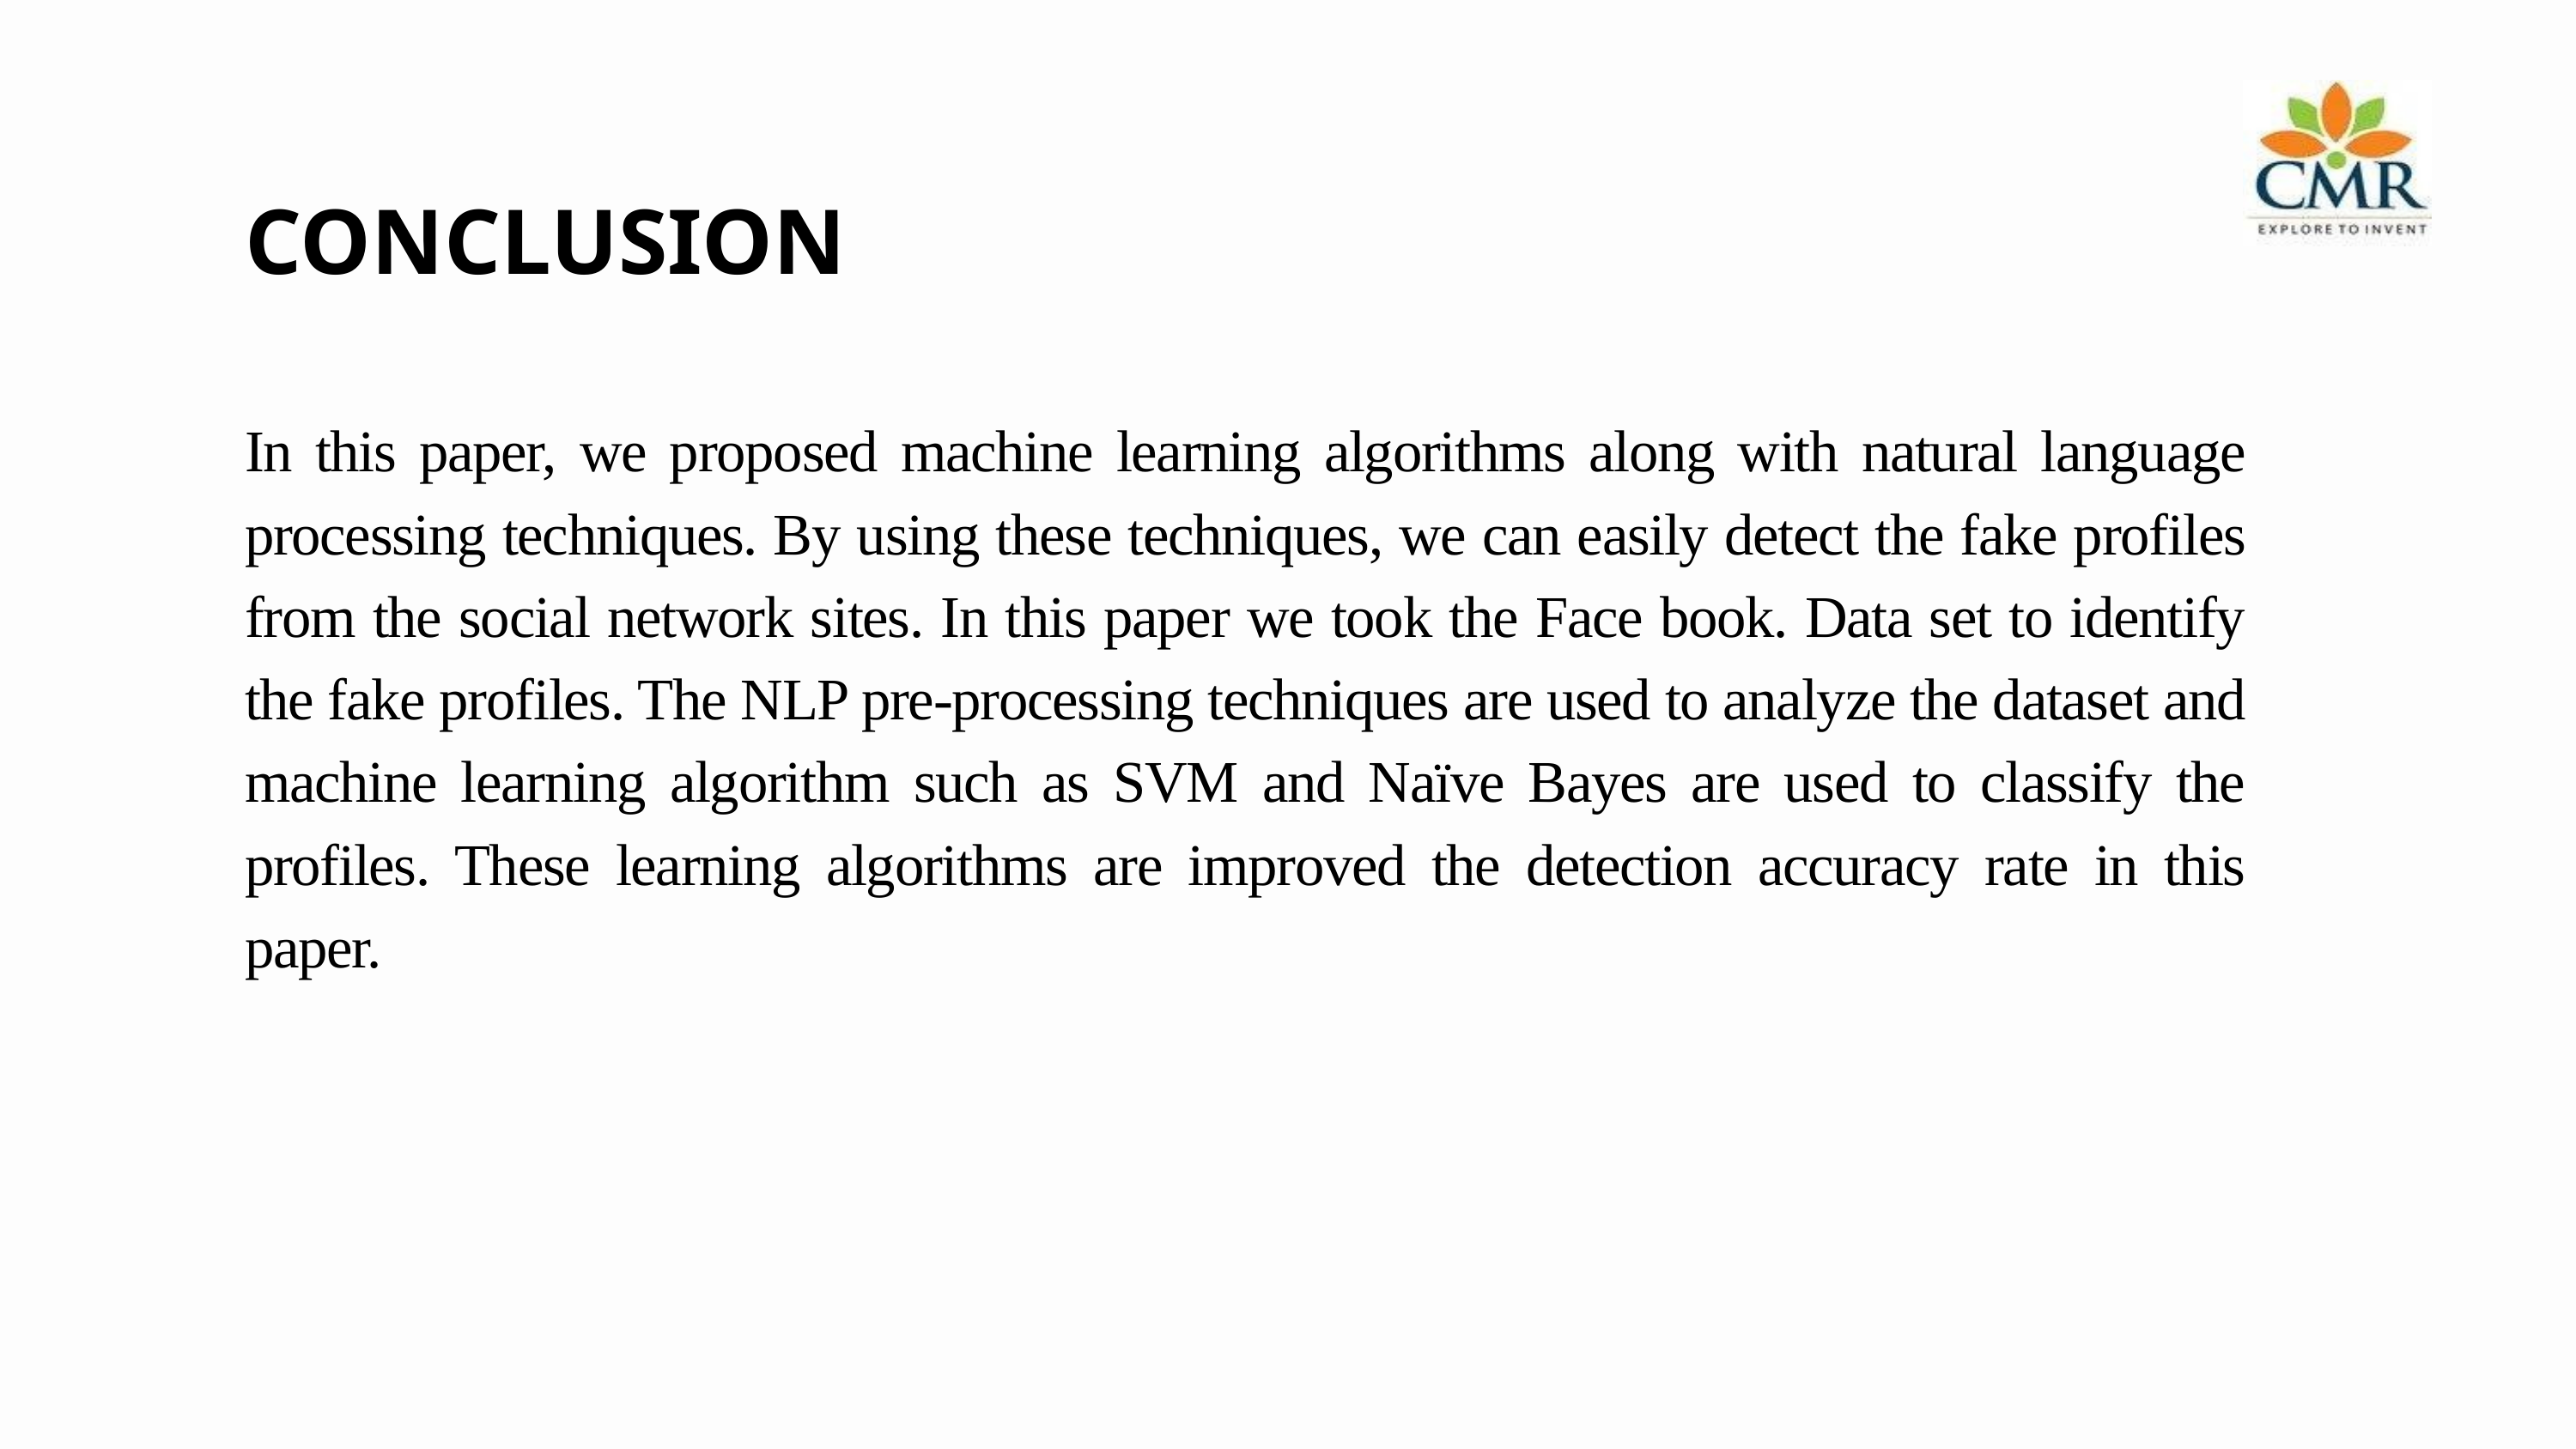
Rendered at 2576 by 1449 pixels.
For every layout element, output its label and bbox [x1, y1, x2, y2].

text_box [245, 332, 2246, 1160]
picture [2243, 80, 2432, 246]
text_box [245, 187, 1565, 333]
